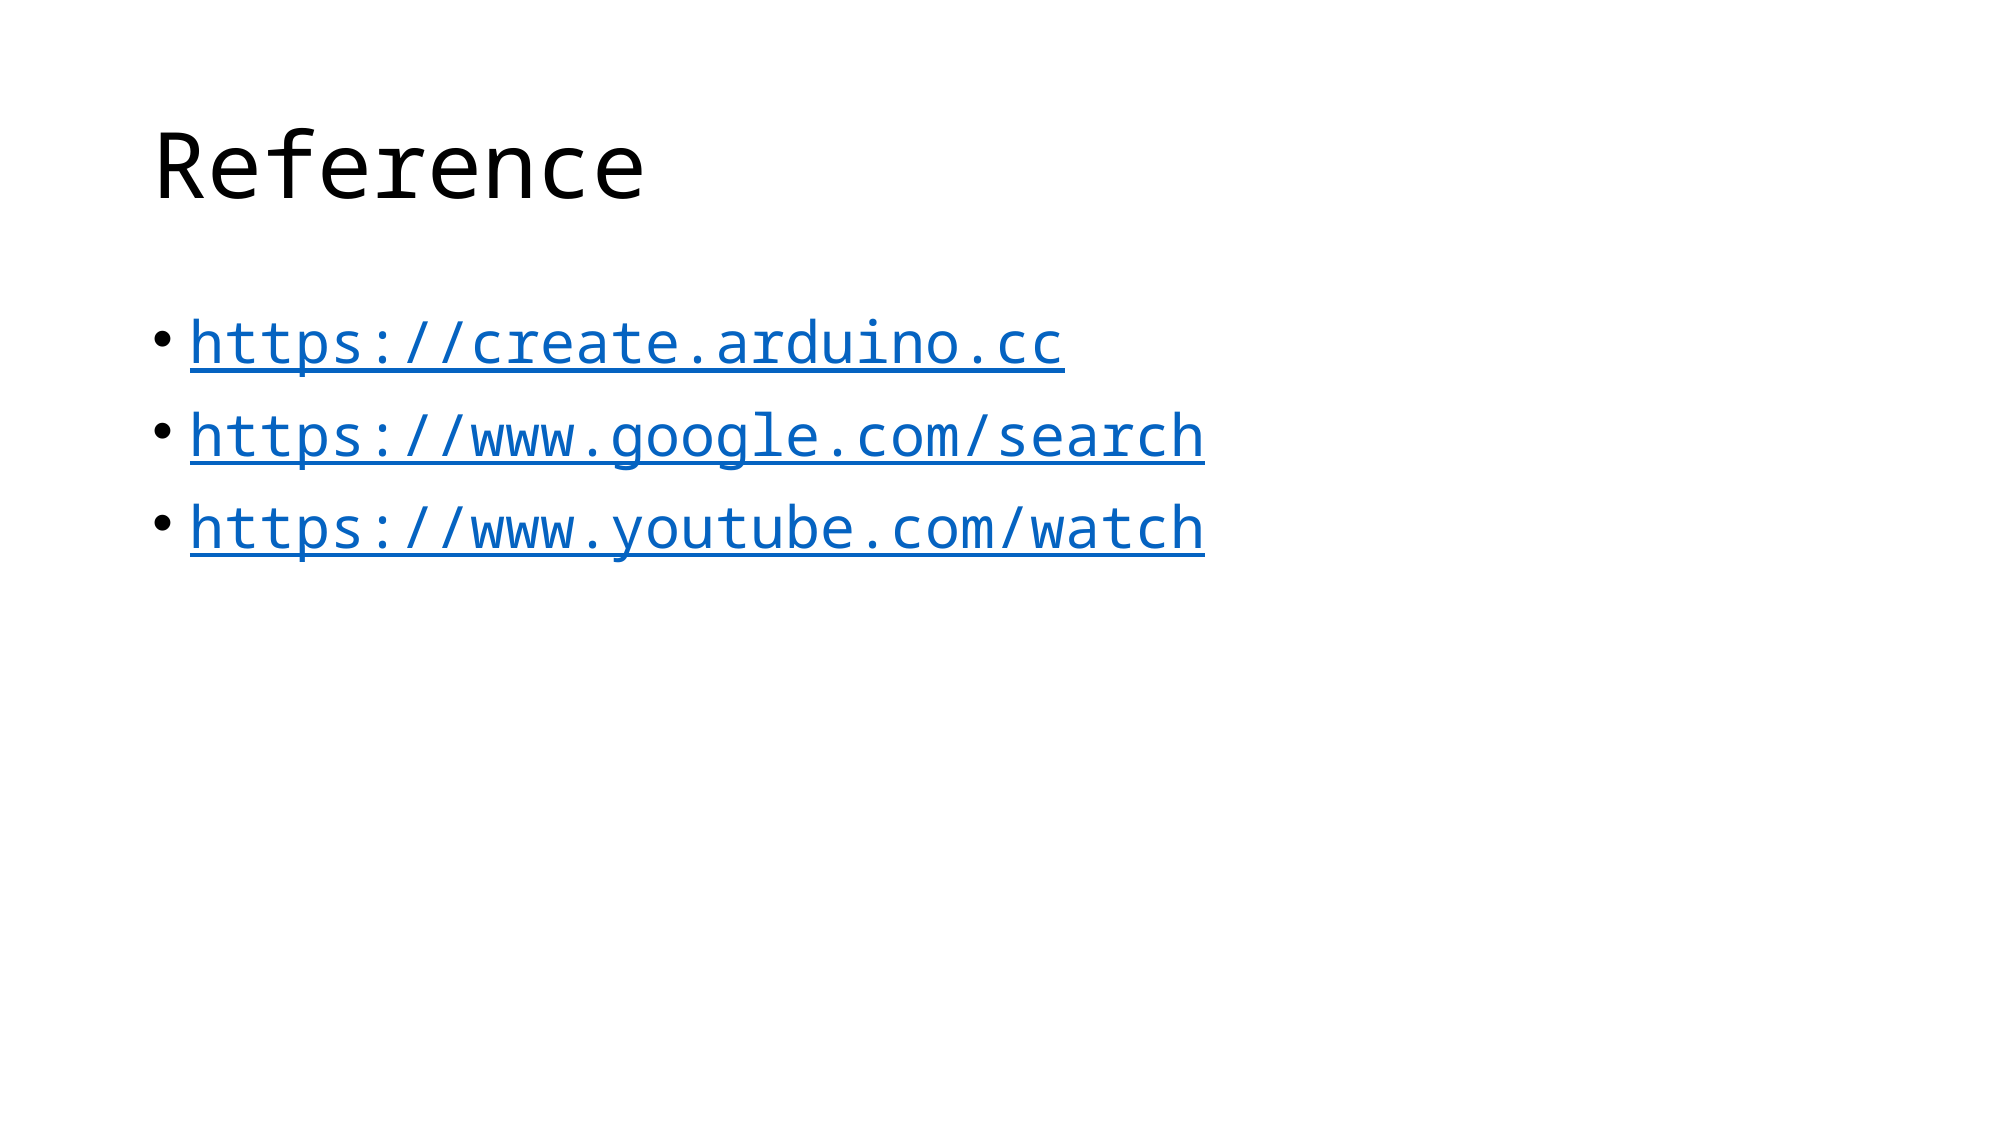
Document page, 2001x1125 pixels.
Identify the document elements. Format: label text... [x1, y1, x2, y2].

list https://create.arduino.cc https://www.google.com/search https://www.youtube.com/watch [137, 299, 1863, 1014]
title Reference [137, 59, 1863, 278]
